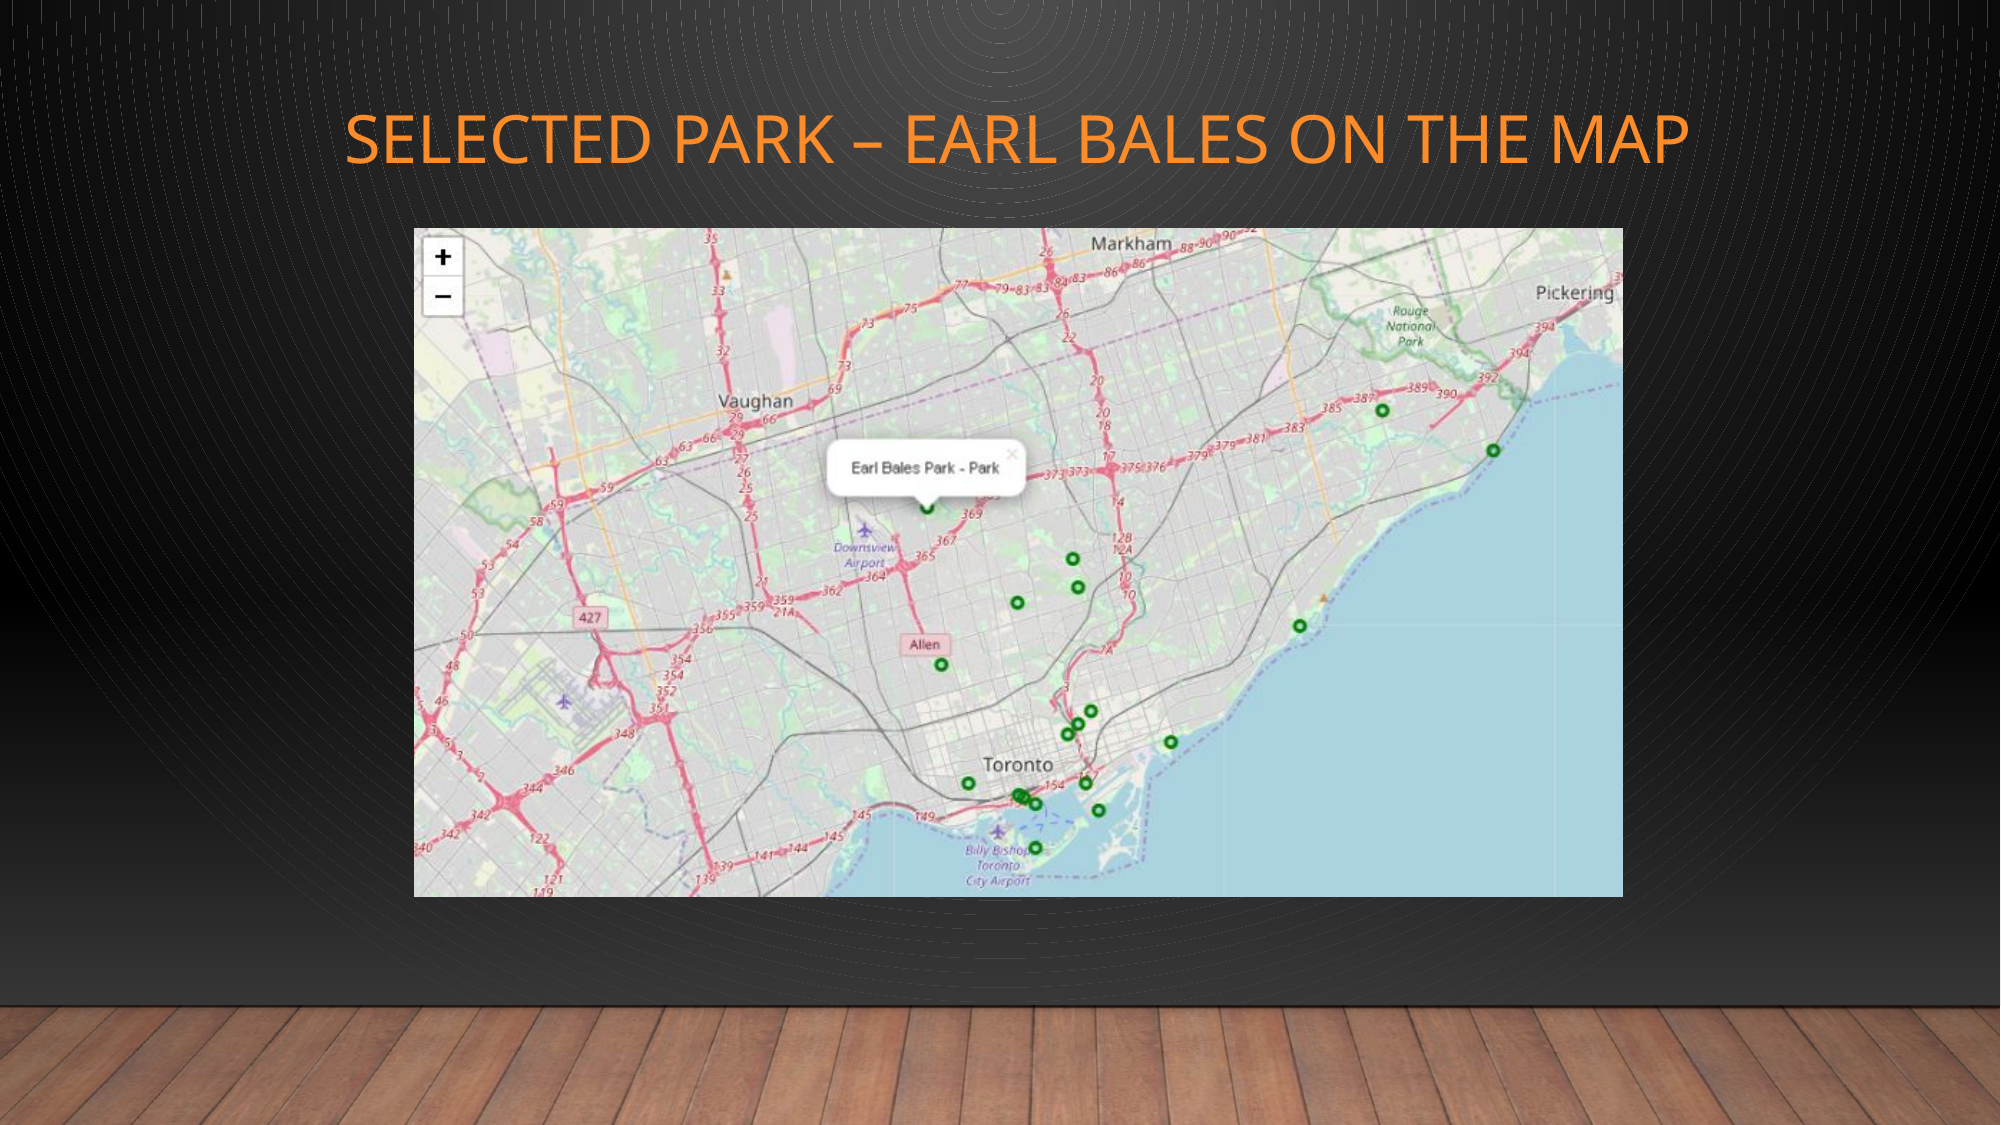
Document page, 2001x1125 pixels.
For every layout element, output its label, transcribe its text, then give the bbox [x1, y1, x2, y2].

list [414, 228, 1623, 897]
title Selected park – earl bales on the map [256, 56, 1781, 229]
picture [0, 1005, 2000, 1125]
